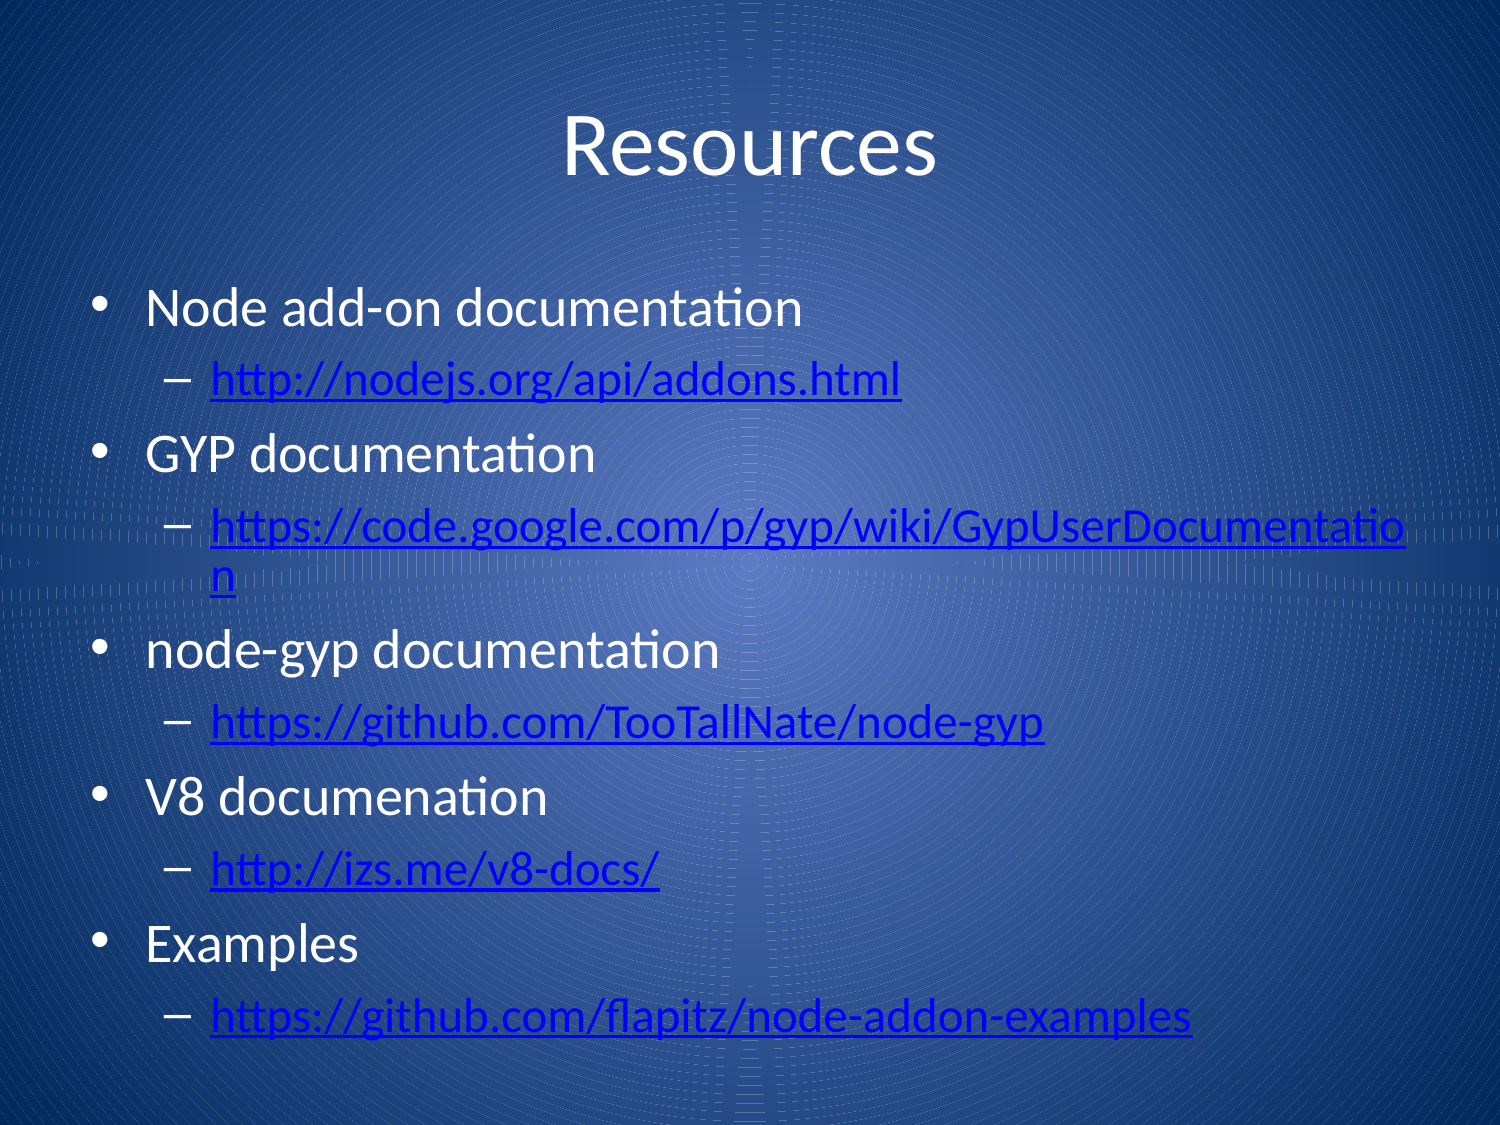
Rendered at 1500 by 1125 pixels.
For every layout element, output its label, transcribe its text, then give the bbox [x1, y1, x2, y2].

list Node add-on documentation http://nodejs.org/api/addons.html GYP documentation https://code.google.com/p/gyp/wiki/GypUserDocumentation node-gyp documentation https://github.com/TooTallNate/node-gyp V8 documenation http://izs.me/v8-docs/ Examples https://github.com/flapitz/node-addon-examples [75, 262, 1425, 1005]
title Resources [75, 45, 1425, 233]
